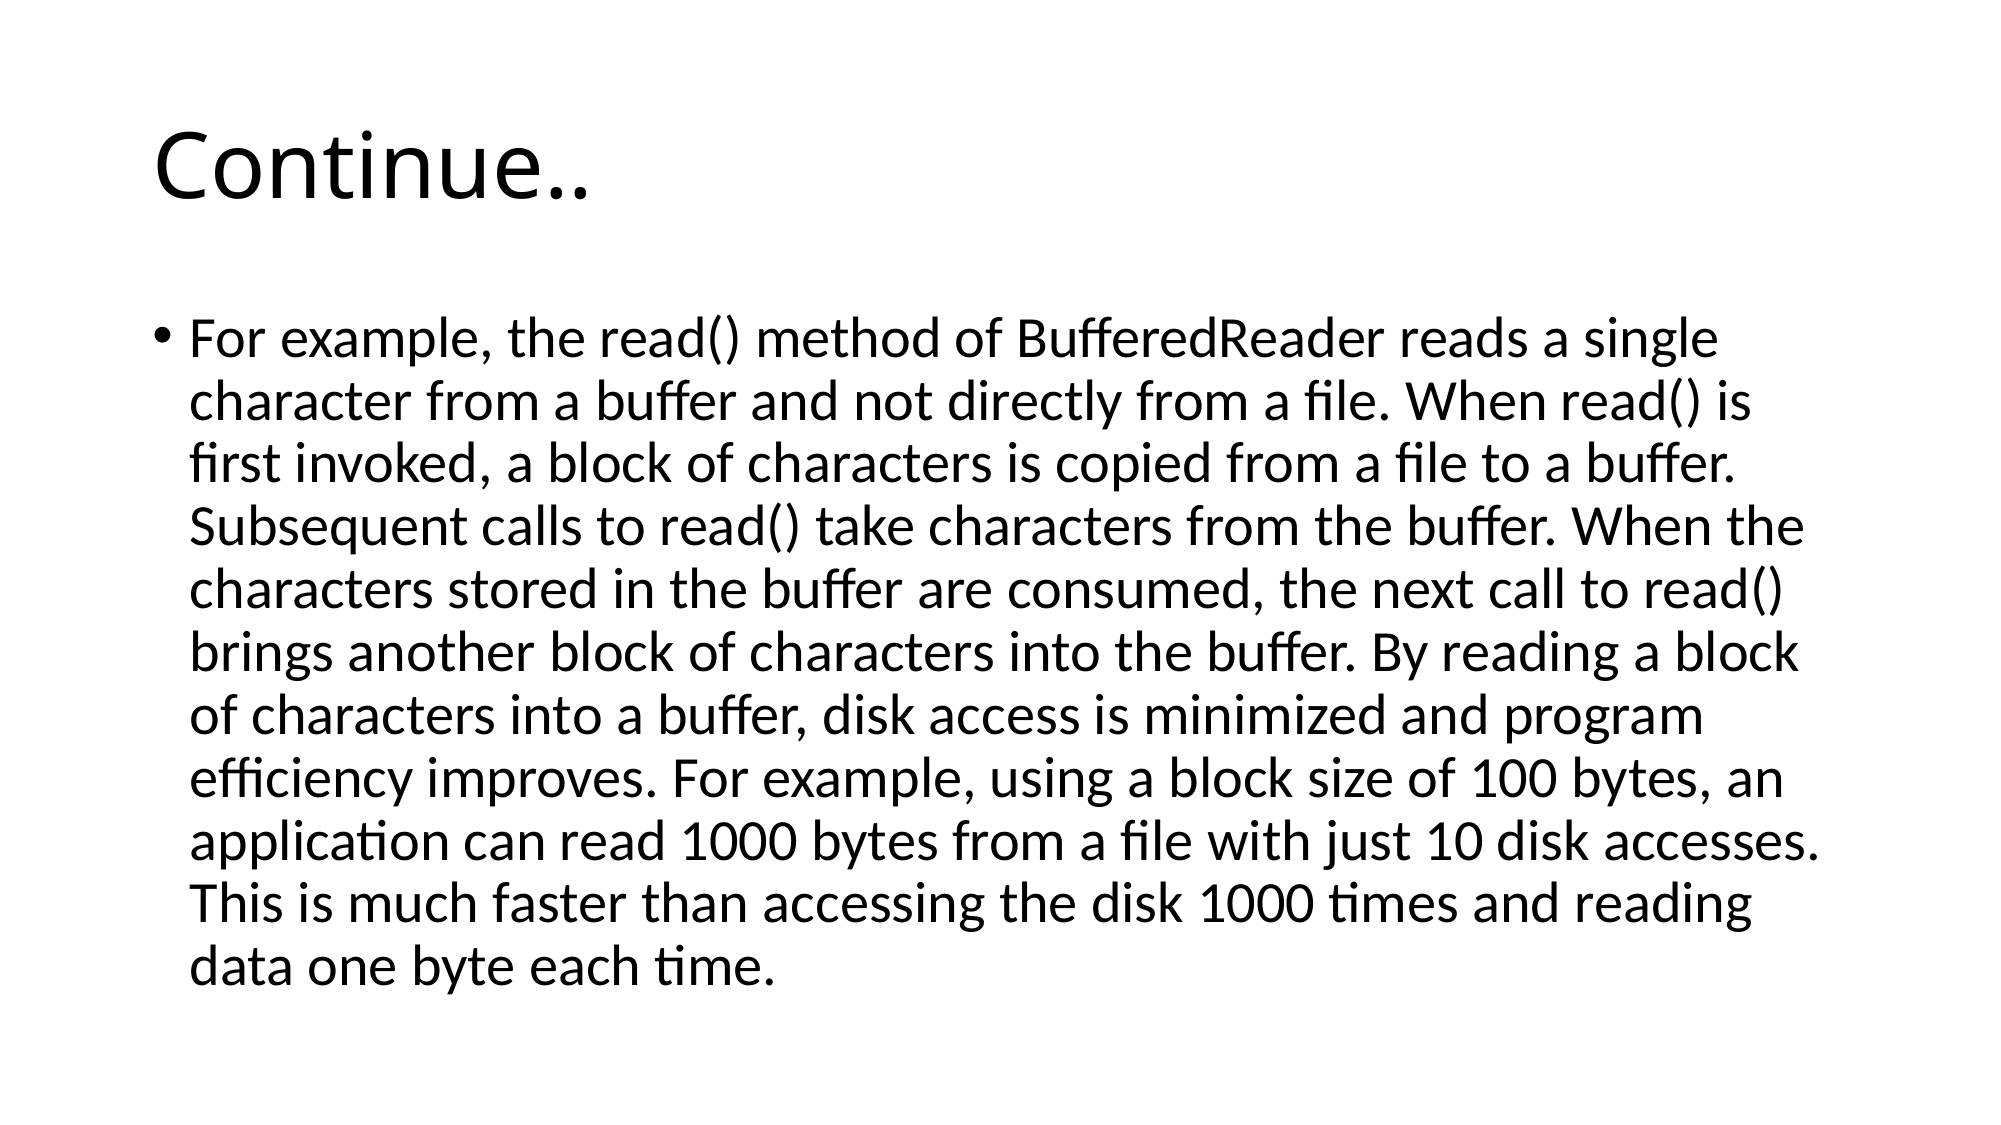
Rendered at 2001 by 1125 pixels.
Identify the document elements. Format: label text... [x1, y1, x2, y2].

list For example, the read() method of BufferedReader reads a single character from a buffer and not directly from a file. When read() is first invoked, a block of characters is copied from a file to a buffer. Subsequent calls to read() take characters from the buffer. When the characters stored in the buffer are consumed, the next call to read() brings another block of characters into the buffer. By reading a block of characters into a buffer, disk access is minimized and program efficiency improves. For example, using a block size of 100 bytes, an application can read 1000 bytes from a file with just 10 disk accesses. This is much faster than accessing the disk 1000 times and reading data one byte each time. [137, 299, 1863, 1014]
title Continue.. [137, 59, 1863, 278]
